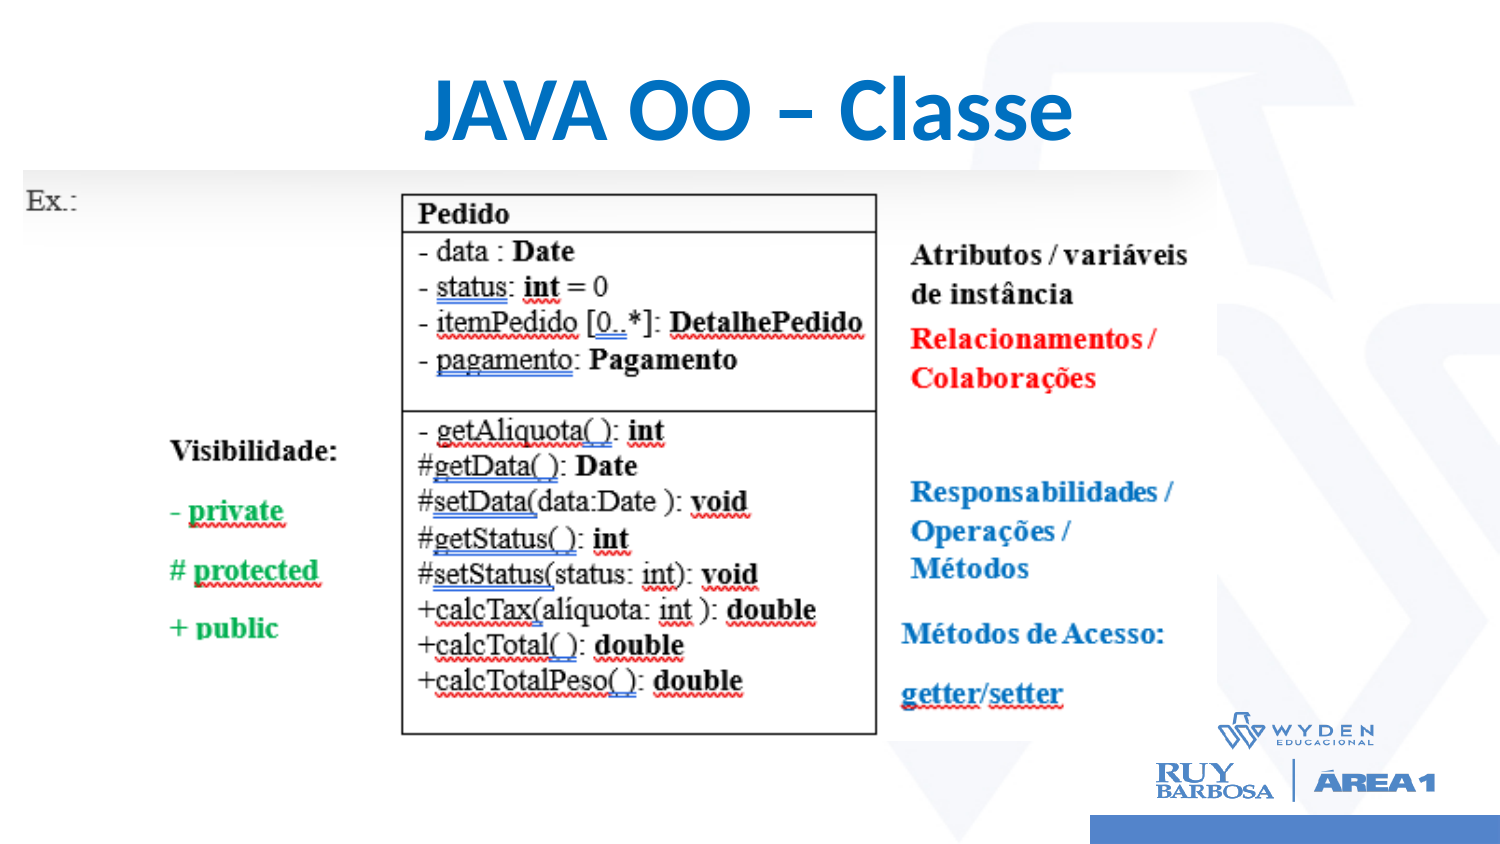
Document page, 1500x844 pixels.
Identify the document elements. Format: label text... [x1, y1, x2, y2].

list [22, 169, 1479, 811]
picture [0, 0, 1500, 844]
title JAVA OO – Classe [74, 33, 1426, 169]
